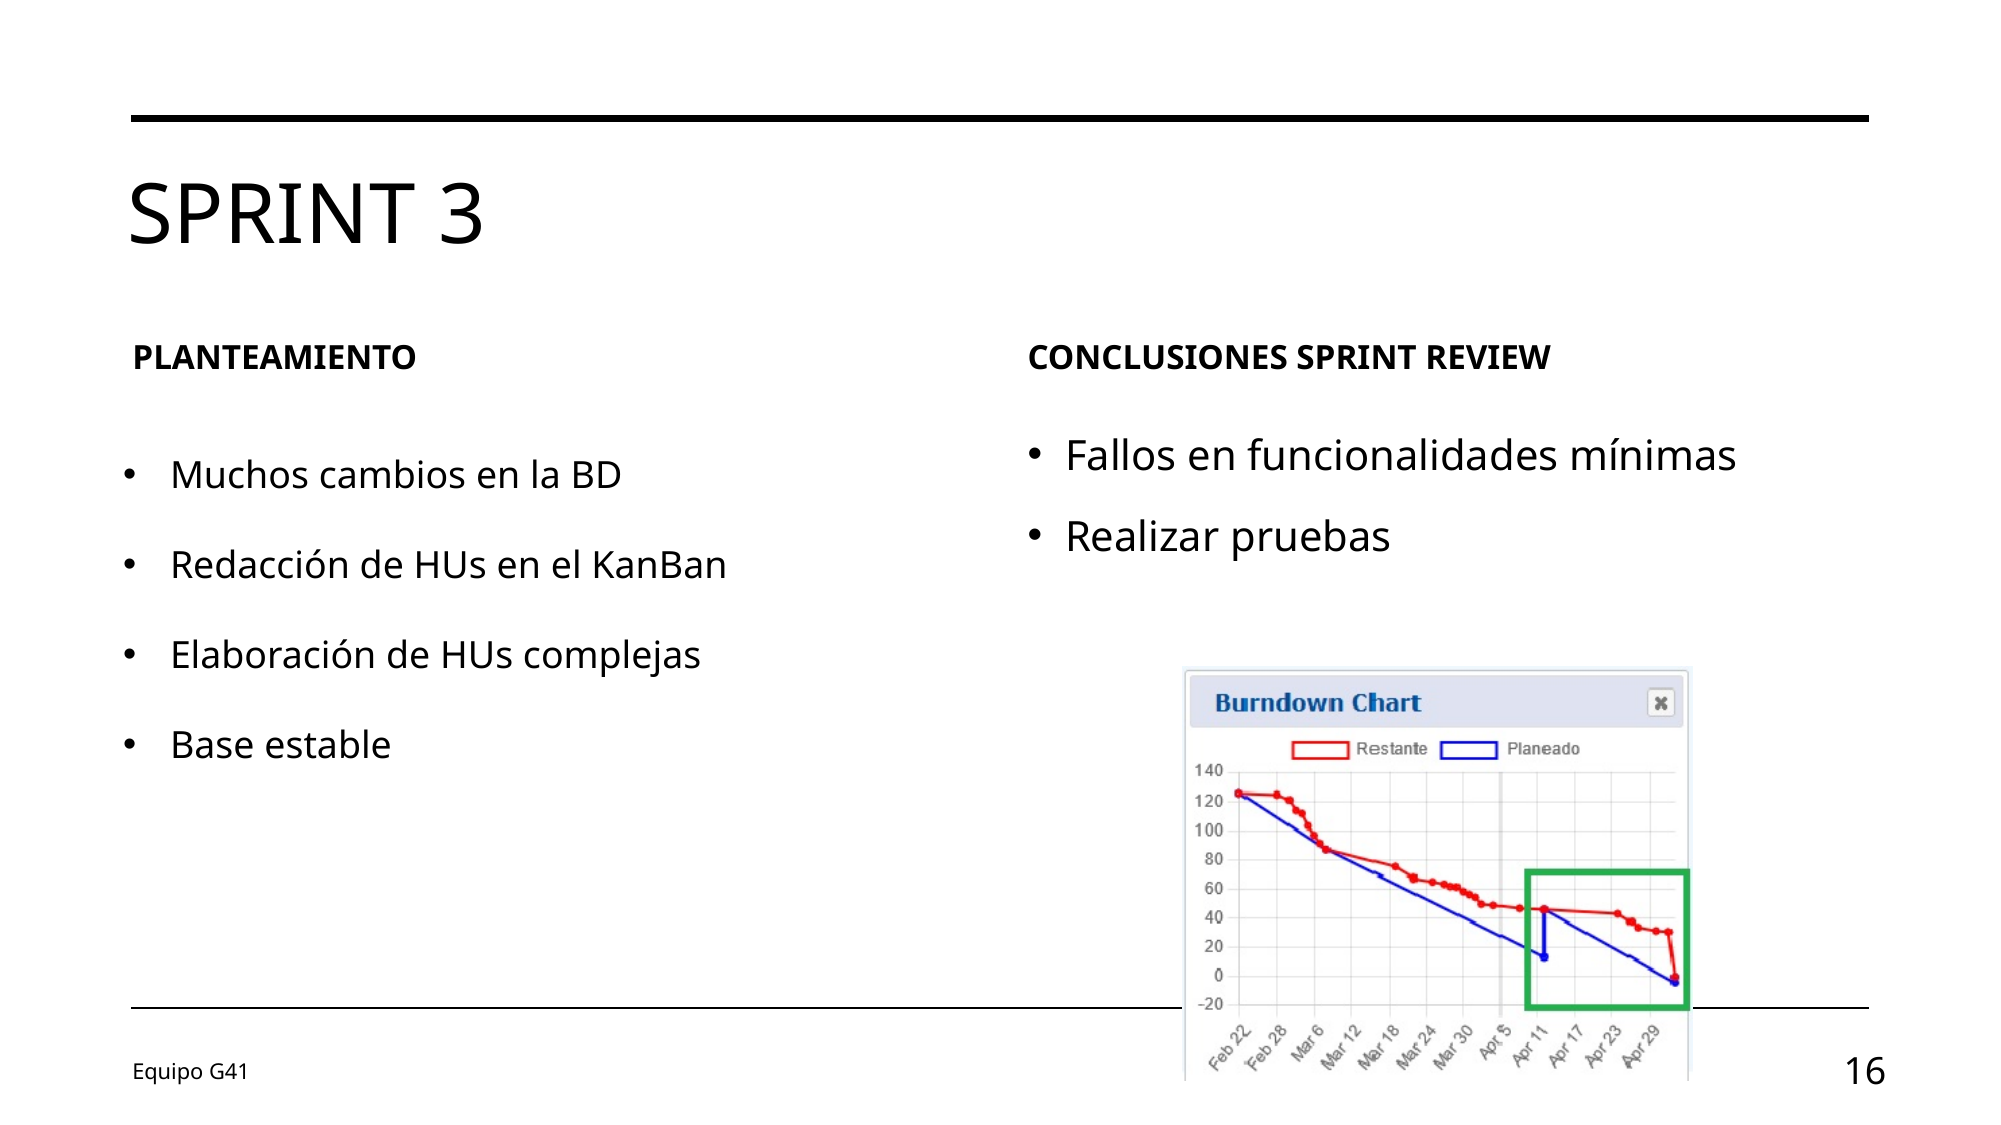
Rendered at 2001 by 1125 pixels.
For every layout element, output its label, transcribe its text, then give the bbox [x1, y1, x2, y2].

list PLANTEAMIENTO [117, 275, 984, 384]
list Fallos en funcionalidades mínimas Realizar pruebas [1012, 410, 1863, 973]
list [1182, 666, 1693, 1081]
slide_number 16 [1791, 1042, 1902, 1103]
list CONCLUSIONES SPRINT REVIEW [1012, 275, 1863, 384]
footer Equipo G41 [117, 1042, 862, 1103]
title Sprint 3 [112, 152, 1858, 278]
text_box Muchos cambios en la BD Redacción de HUs en el KanBan Elaboración de HUs complejas Base estable [108, 398, 910, 774]
